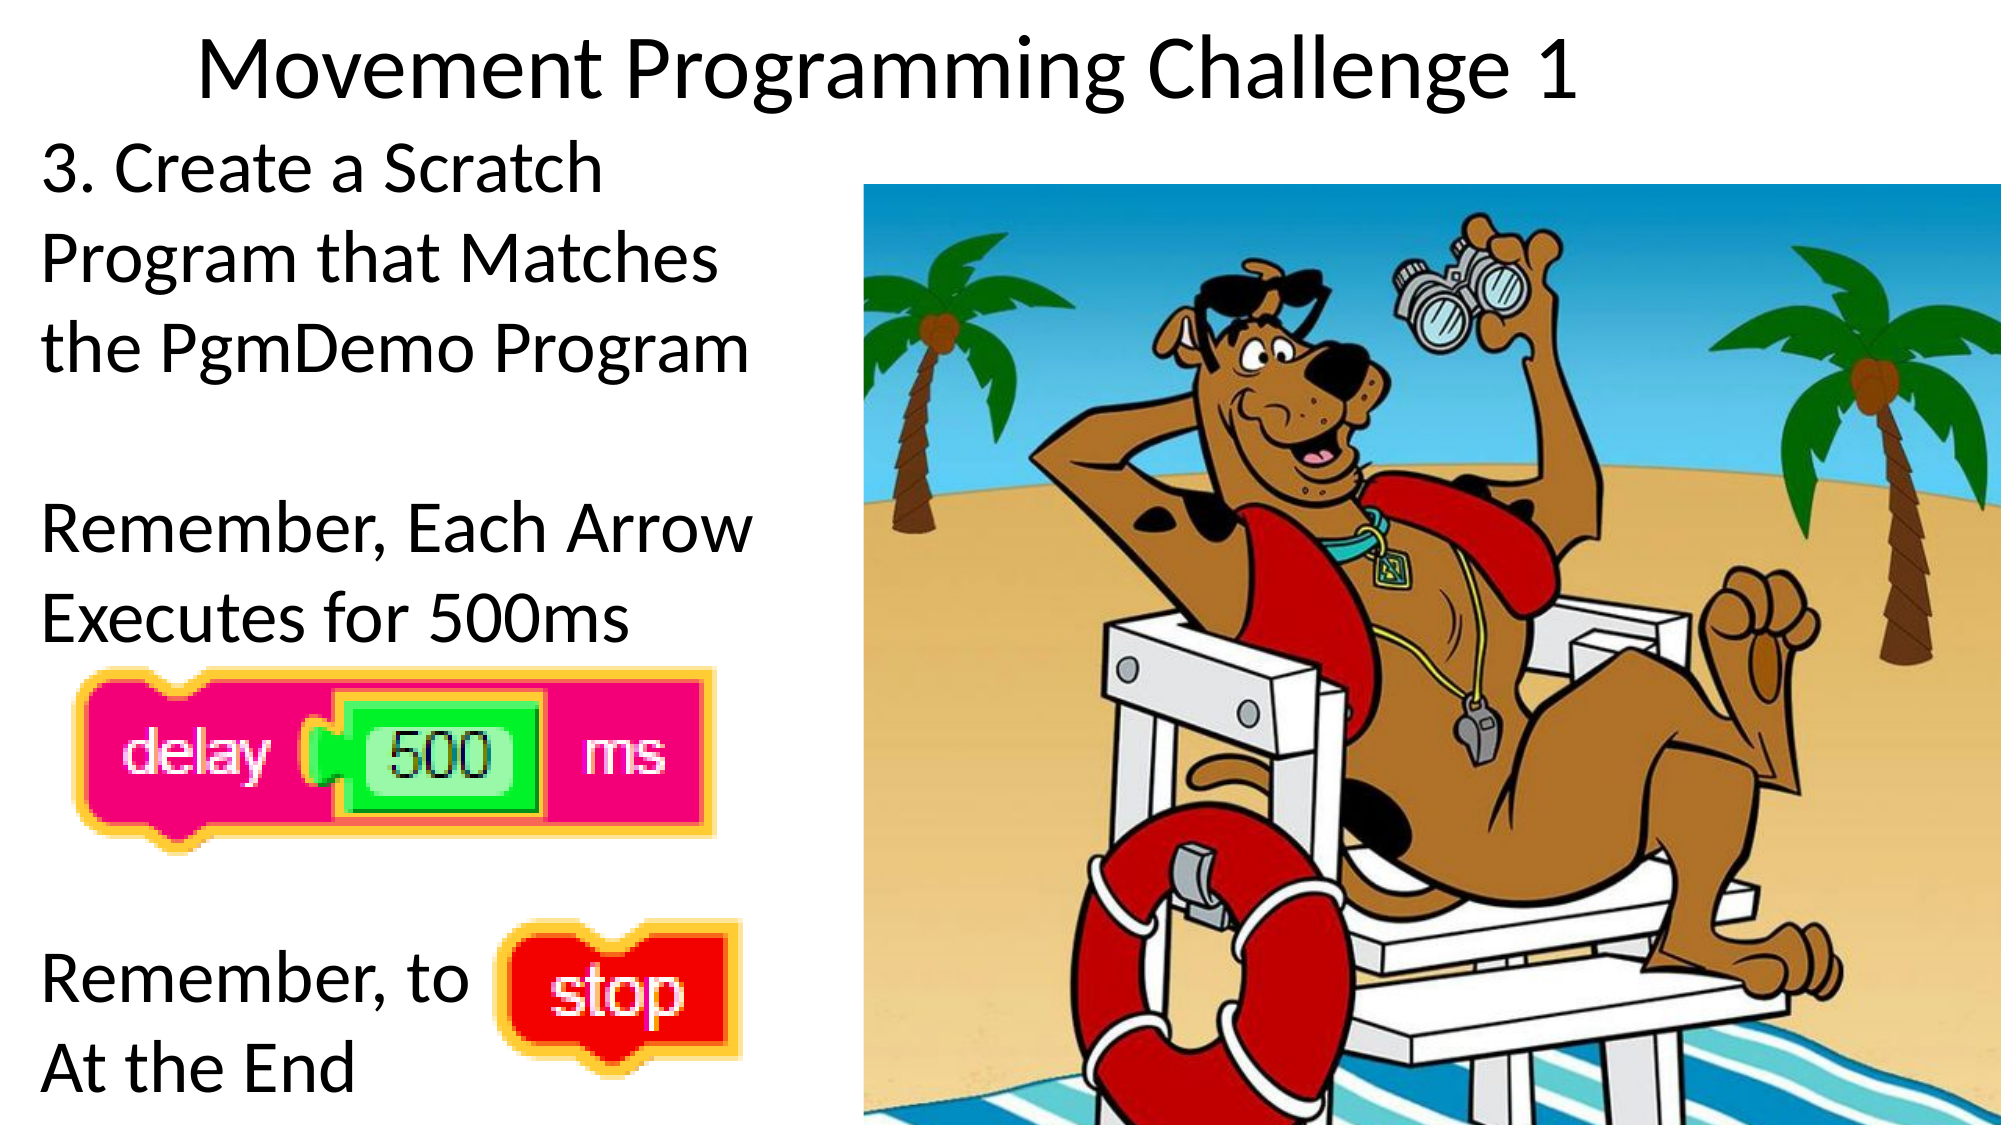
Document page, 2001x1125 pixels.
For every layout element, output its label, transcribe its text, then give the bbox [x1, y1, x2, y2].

picture [63, 645, 799, 1115]
picture [863, 210, 2001, 1125]
text_box 3. Create a Scratch Program that Matches the PgmDemo Program Remember, Each Arrow Executes for 500ms Remember, to At the End [26, 125, 821, 1125]
text_box Movement Programming Challenge 1 [0, 0, 1777, 125]
